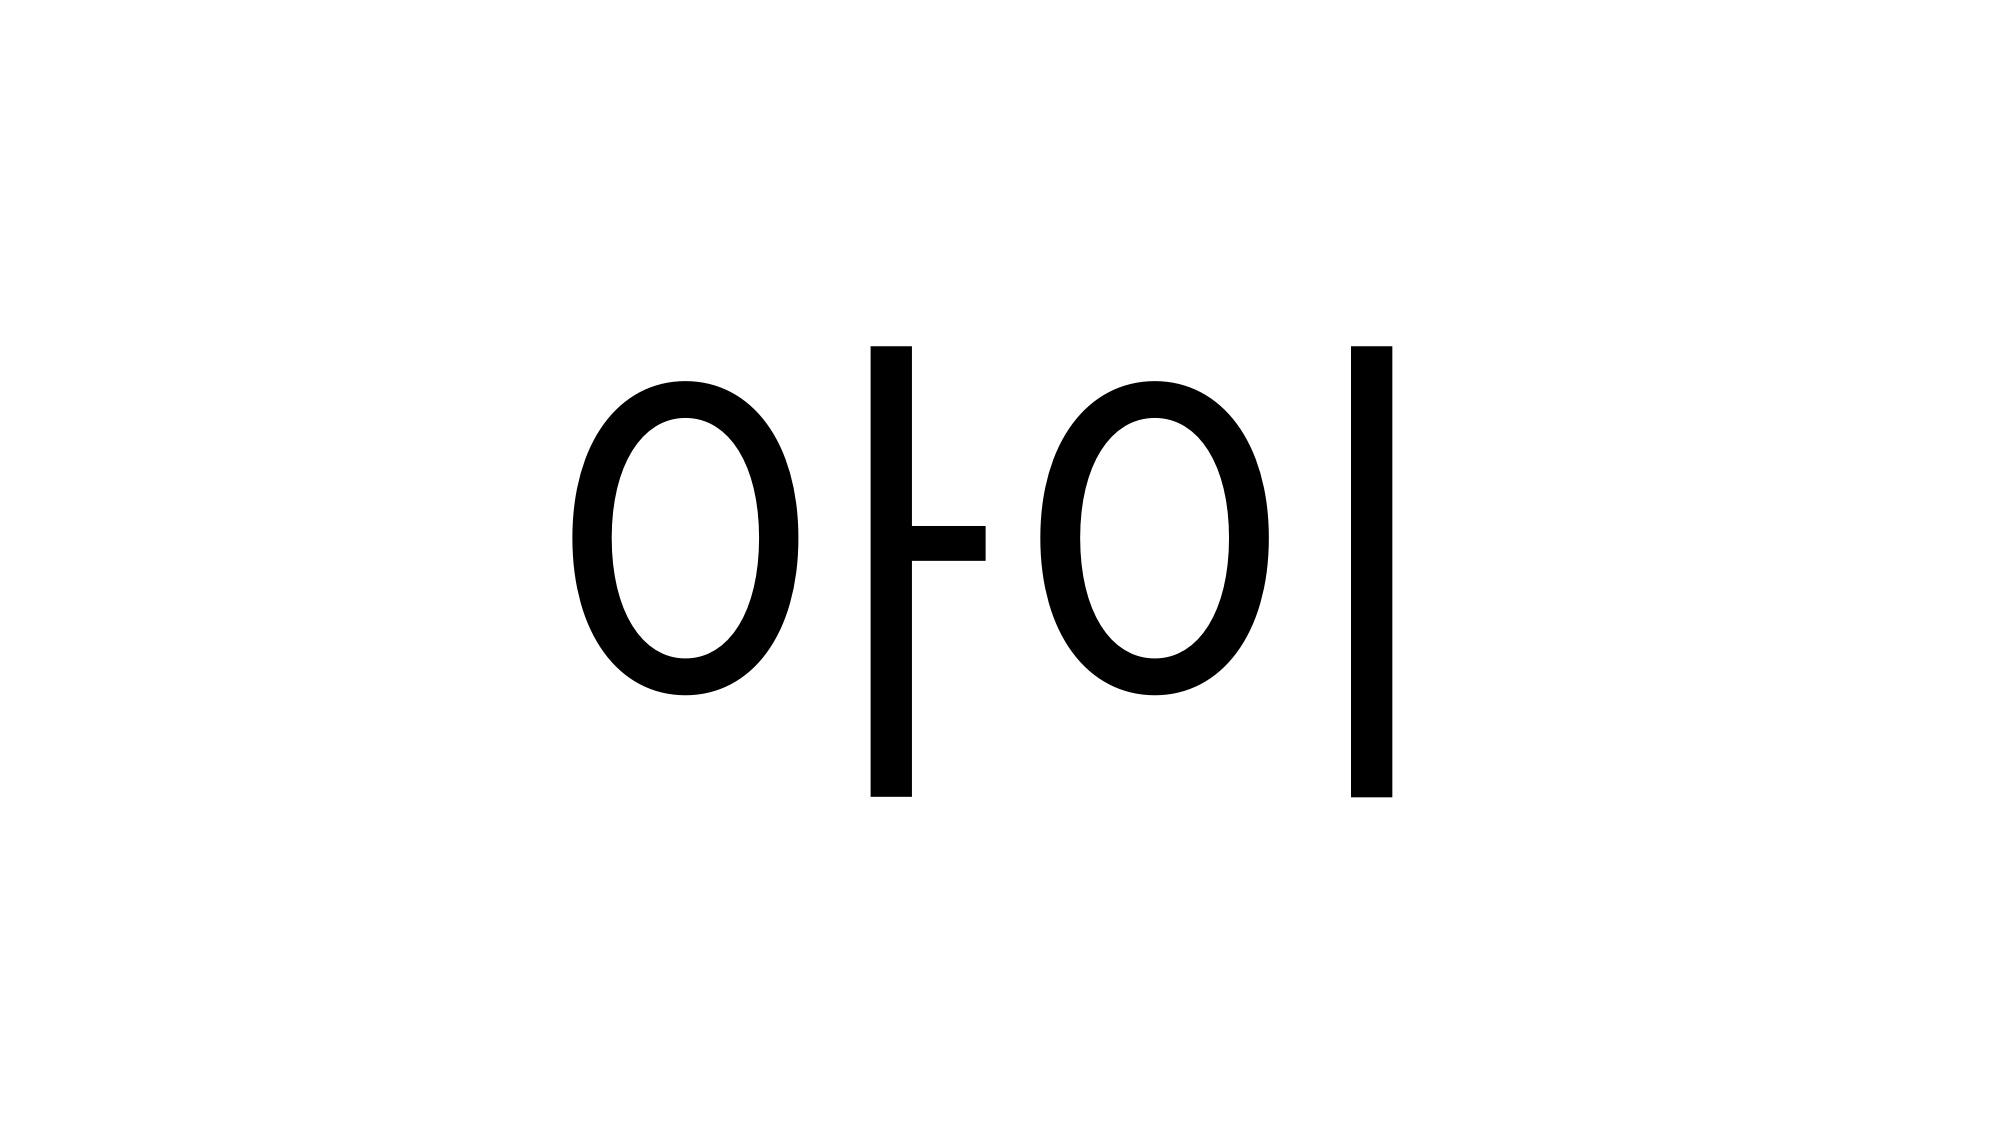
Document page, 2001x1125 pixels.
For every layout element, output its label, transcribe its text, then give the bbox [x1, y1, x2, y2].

text_box 아이 [526, 253, 1474, 866]
